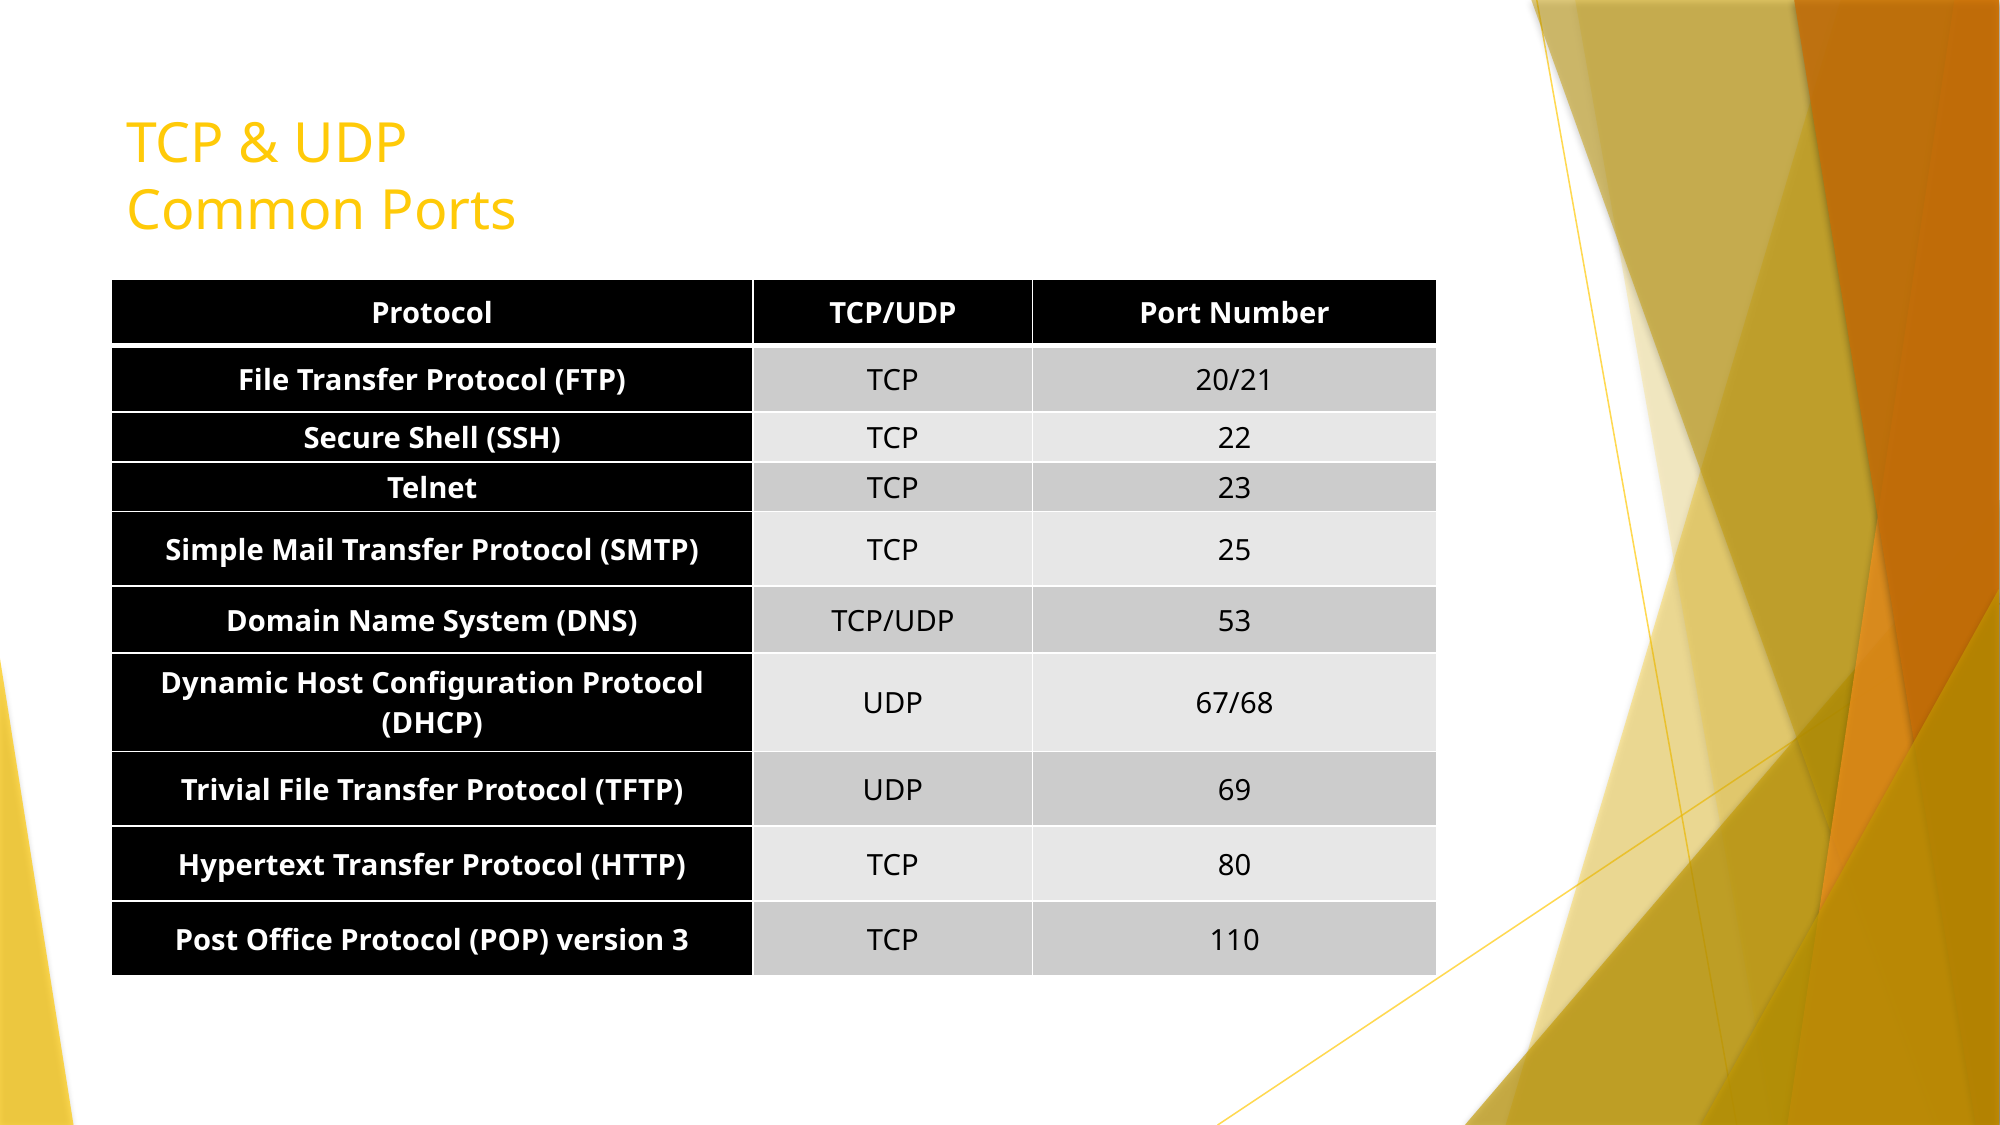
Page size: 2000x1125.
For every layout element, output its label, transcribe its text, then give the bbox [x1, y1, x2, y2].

table_cell UDP [754, 752, 1032, 825]
table_cell 22 [1033, 413, 1436, 461]
table_cell Trivial File Transfer Protocol (TFTP) [112, 752, 752, 825]
table_header Protocol [112, 280, 752, 343]
table_cell Dynamic Host Configuration Protocol (DHCP) [112, 654, 752, 751]
table_cell 53 [1033, 587, 1436, 652]
table_cell File Transfer Protocol (FTP) [112, 348, 752, 411]
table_cell 25 [1033, 512, 1436, 585]
table_cell 110 [1033, 902, 1436, 975]
table_cell Post Office Protocol (POP) version 3 [112, 902, 752, 975]
table_cell Domain Name System (DNS) [112, 587, 752, 652]
table_cell TCP [754, 348, 1032, 411]
table_cell 80 [1033, 827, 1436, 900]
table_cell Telnet [112, 463, 752, 511]
table_cell TCP [754, 413, 1032, 461]
table_cell Secure Shell (SSH) [112, 413, 752, 461]
table_cell TCP/UDP [754, 587, 1032, 652]
table_cell TCP [754, 512, 1032, 585]
title TCP & UDP Common Ports [111, 99, 1521, 317]
table_cell TCP [754, 902, 1032, 975]
table_cell 67/68 [1033, 654, 1436, 751]
table_cell Simple Mail Transfer Protocol (SMTP) [112, 512, 752, 585]
table_cell TCP [754, 463, 1032, 511]
table_header Port Number [1033, 280, 1436, 343]
table_cell 69 [1033, 752, 1436, 825]
table_cell Hypertext Transfer Protocol (HTTP) [112, 827, 752, 900]
table_header TCP/UDP [754, 280, 1032, 343]
table_cell 23 [1033, 463, 1436, 511]
table_cell UDP [754, 654, 1032, 751]
table_cell TCP [754, 827, 1032, 900]
table_cell 20/21 [1033, 348, 1436, 411]
